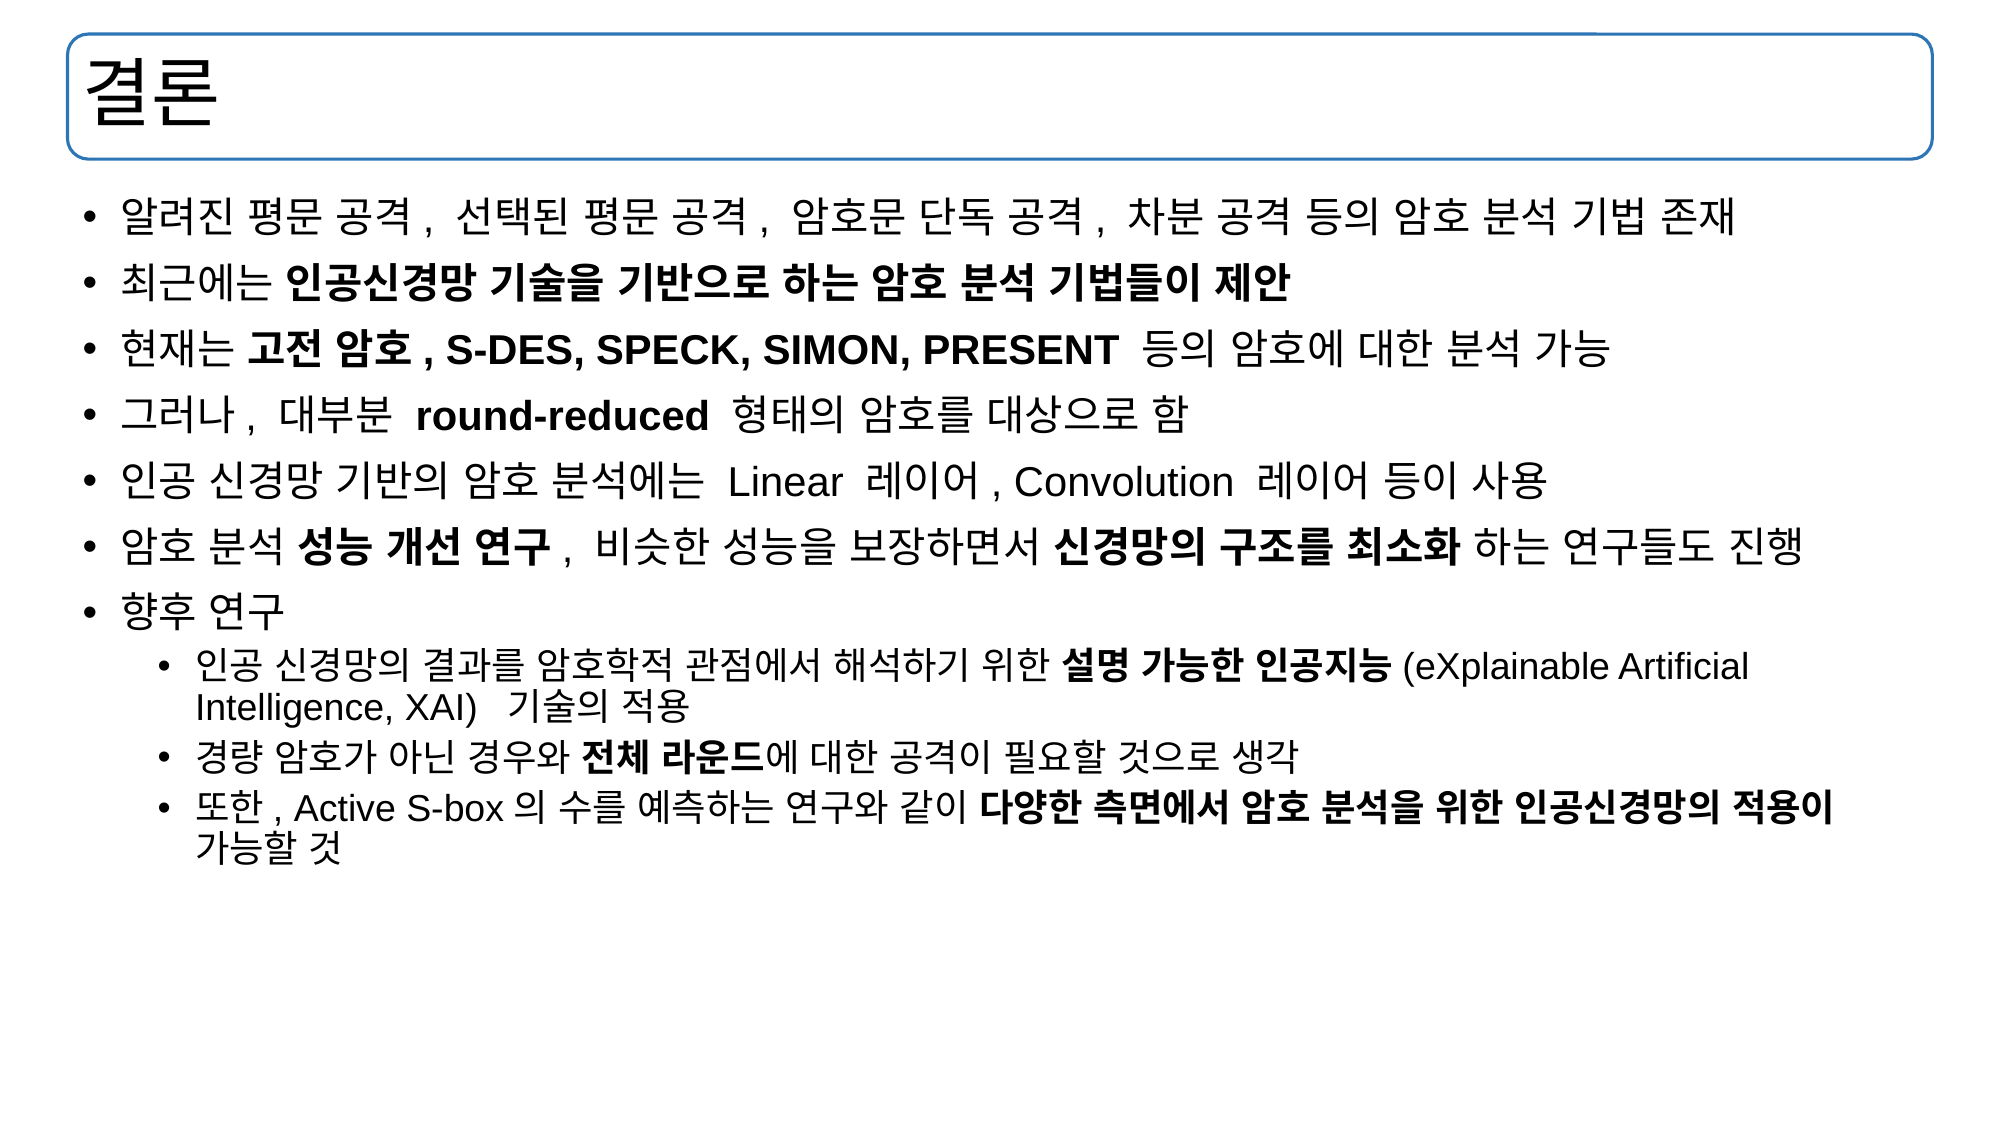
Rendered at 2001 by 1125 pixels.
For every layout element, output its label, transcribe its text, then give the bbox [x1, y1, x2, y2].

list 알려진 평문 공격, 선택된 평문 공격, 암호문 단독 공격, 차분 공격 등의 암호 분석 기법 존재 최근에는 인공신경망 기술을 기반으로 하는 암호 분석 기법들이 제안 현재는 고전 암호, S-DES, SPECK, SIMON, PRESENT 등의 암호에 대한 분석 가능 그러나, 대부분 round-reduced 형태의 암호를 대상으로 함 인공 신경망 기반의 암호 분석에는 Linear 레이어, Convolution 레이어 등이 사용 암호 분석 성능 개선 연구, 비슷한 성능을 보장하면서 신경망의 구조를 최소화 하는 연구들도 진행 향후 연구 인공 신경망의 결과를 암호학적 관점에서 해석하기 위한 설명 가능한 인공지능(eXplainable Artificial Intelligence, XAI) 기술의 적용 경량 암호가 아닌 경우와 전체 라운드에 대한 공격이 필요할 것으로 생각 또한, Active S-box의 수를 예측하는 연구와 같이 다양한 측면에서 암호 분석을 위한 인공신경망의 적용이 가능할 것 [67, 189, 1933, 1019]
title 결론 [67, 34, 1933, 160]
